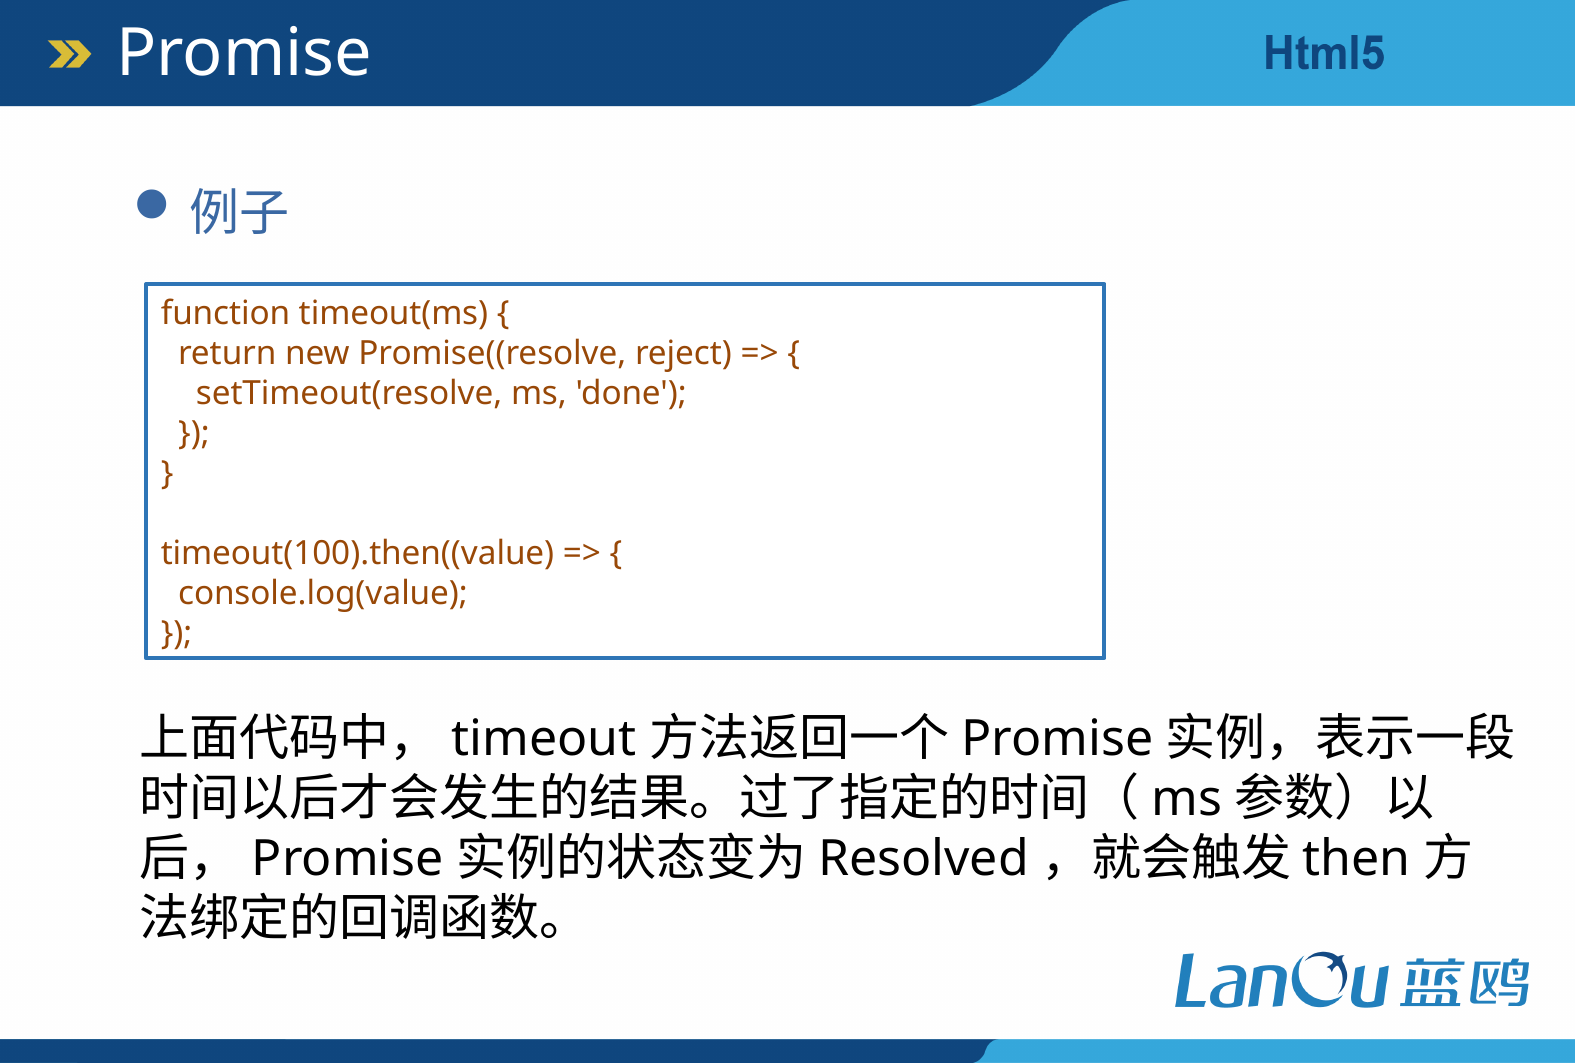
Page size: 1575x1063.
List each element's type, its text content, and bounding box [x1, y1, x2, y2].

text_box Promise [108, 1, 381, 97]
picture [0, 0, 1575, 1063]
text_box function timeout(ms) { return new Promise((resolve, reject) => { setTimeout(resolve, ms, 'done'); }); } timeout(100).then((value) => { console.log(value); }); [144, 282, 1106, 660]
text_box 上面代码中，timeout方法返回一个Promise实例，表示一段时间以后才会发生的结果。过了指定的时间（ms参数）以后，Promise实例的状态变为Resolved，就会触发then方法绑定的回调函数。 [125, 697, 1537, 953]
text_box 例子 [125, 173, 298, 249]
